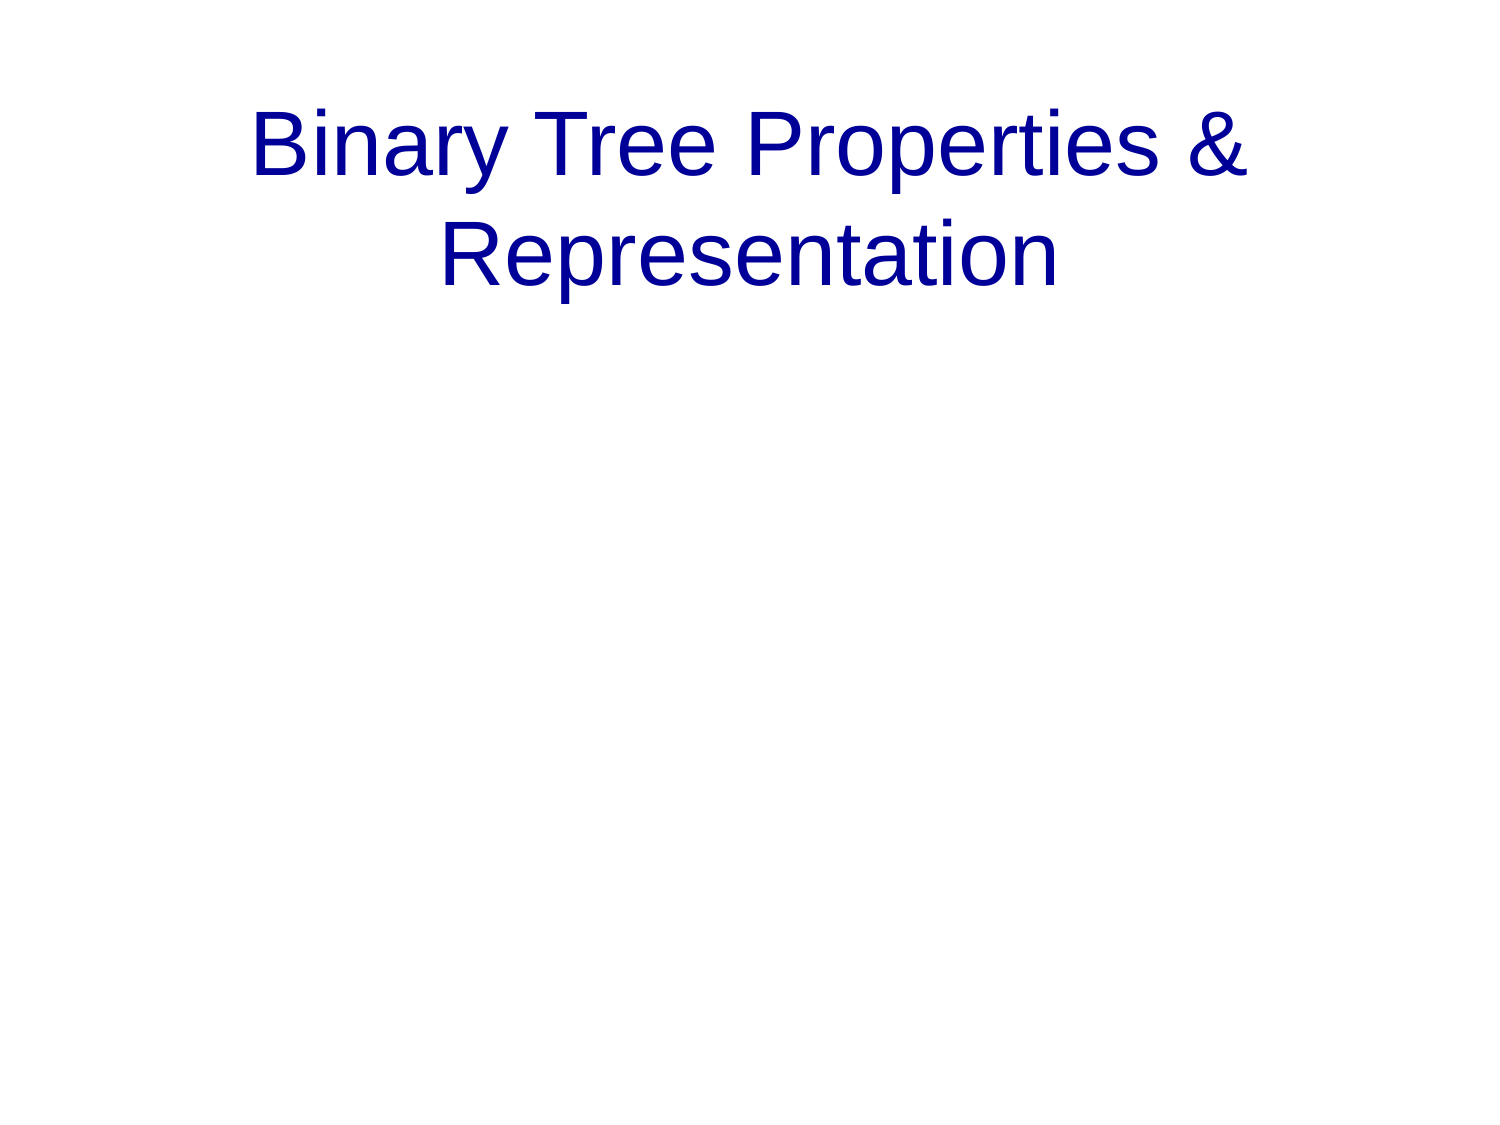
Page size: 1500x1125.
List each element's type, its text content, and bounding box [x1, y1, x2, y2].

title Binary Tree Properties & Representation [112, 99, 1388, 288]
